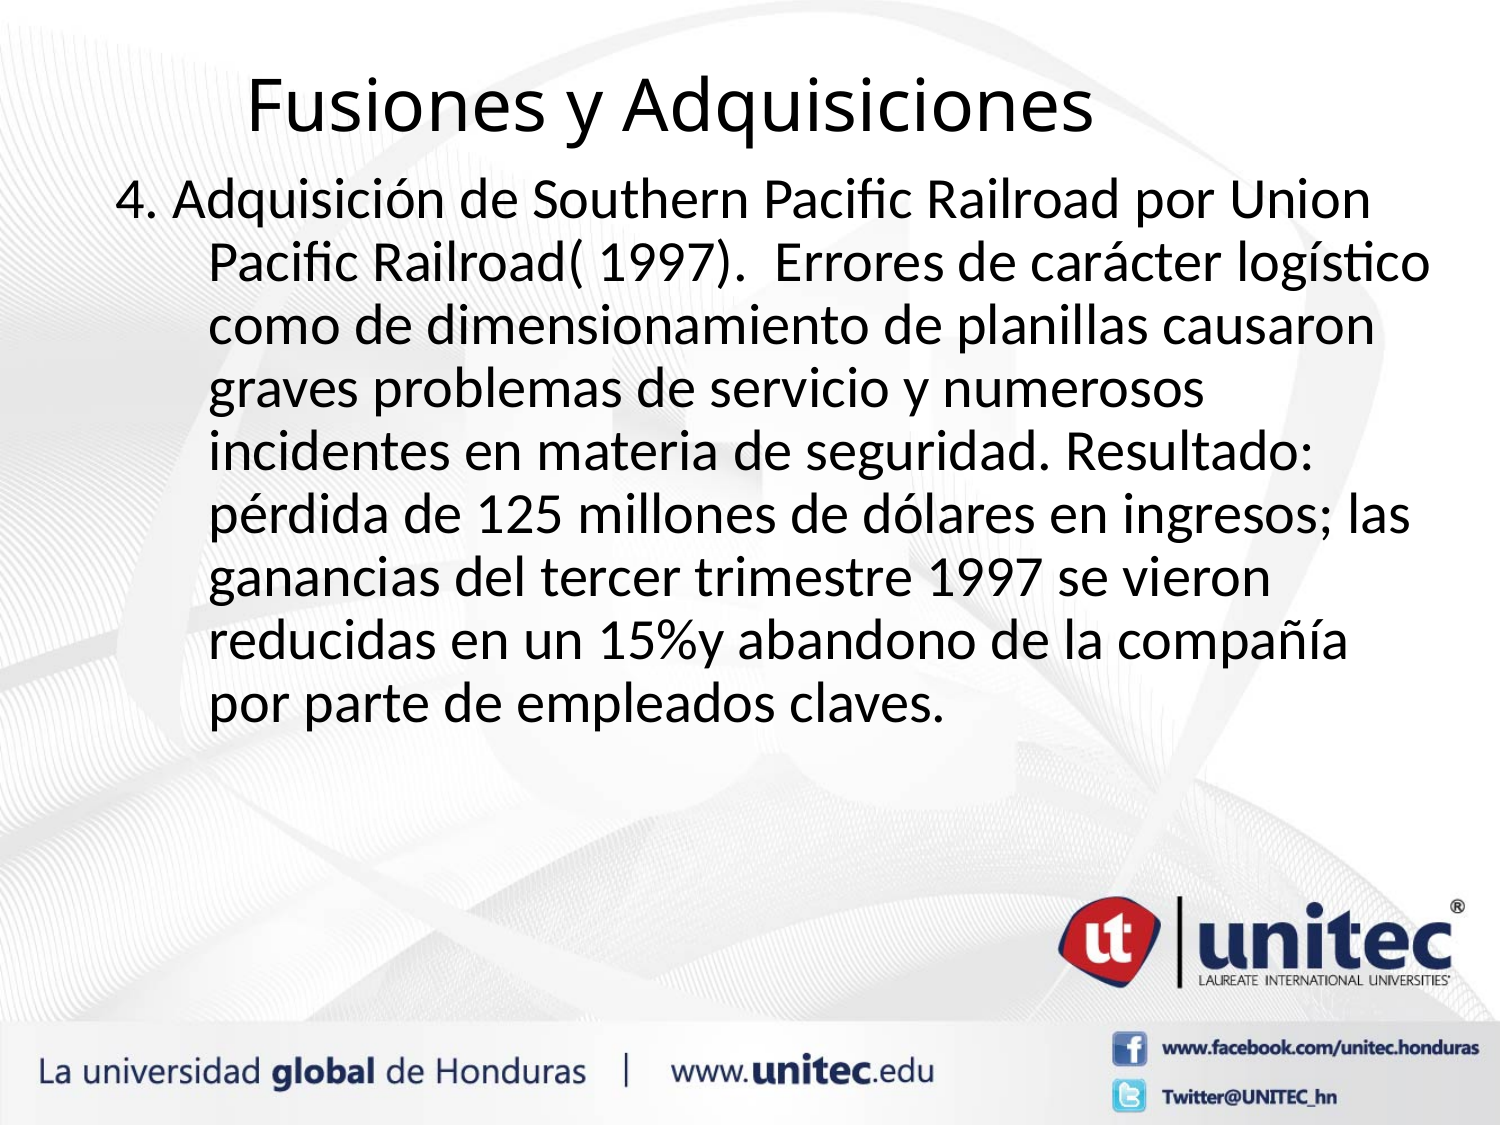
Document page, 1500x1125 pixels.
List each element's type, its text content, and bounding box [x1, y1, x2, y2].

list 4. Adquisición de Southern Pacific Railroad por Union Pacific Railroad( 1997). Errores de carácter logístico como de dimensionamiento de planillas causaron graves problemas de servicio y numerosos incidentes en materia de seguridad. Resultado: pérdida de 125 millones de dólares en ingresos; las ganancias del tercer trimestre 1997 se vieron reducidas en un 15%y abandono de la compañía por parte de empleados claves. [100, 160, 1451, 1050]
picture [0, 0, 1500, 1125]
title Fusiones y Adquisiciones [29, 42, 1313, 161]
